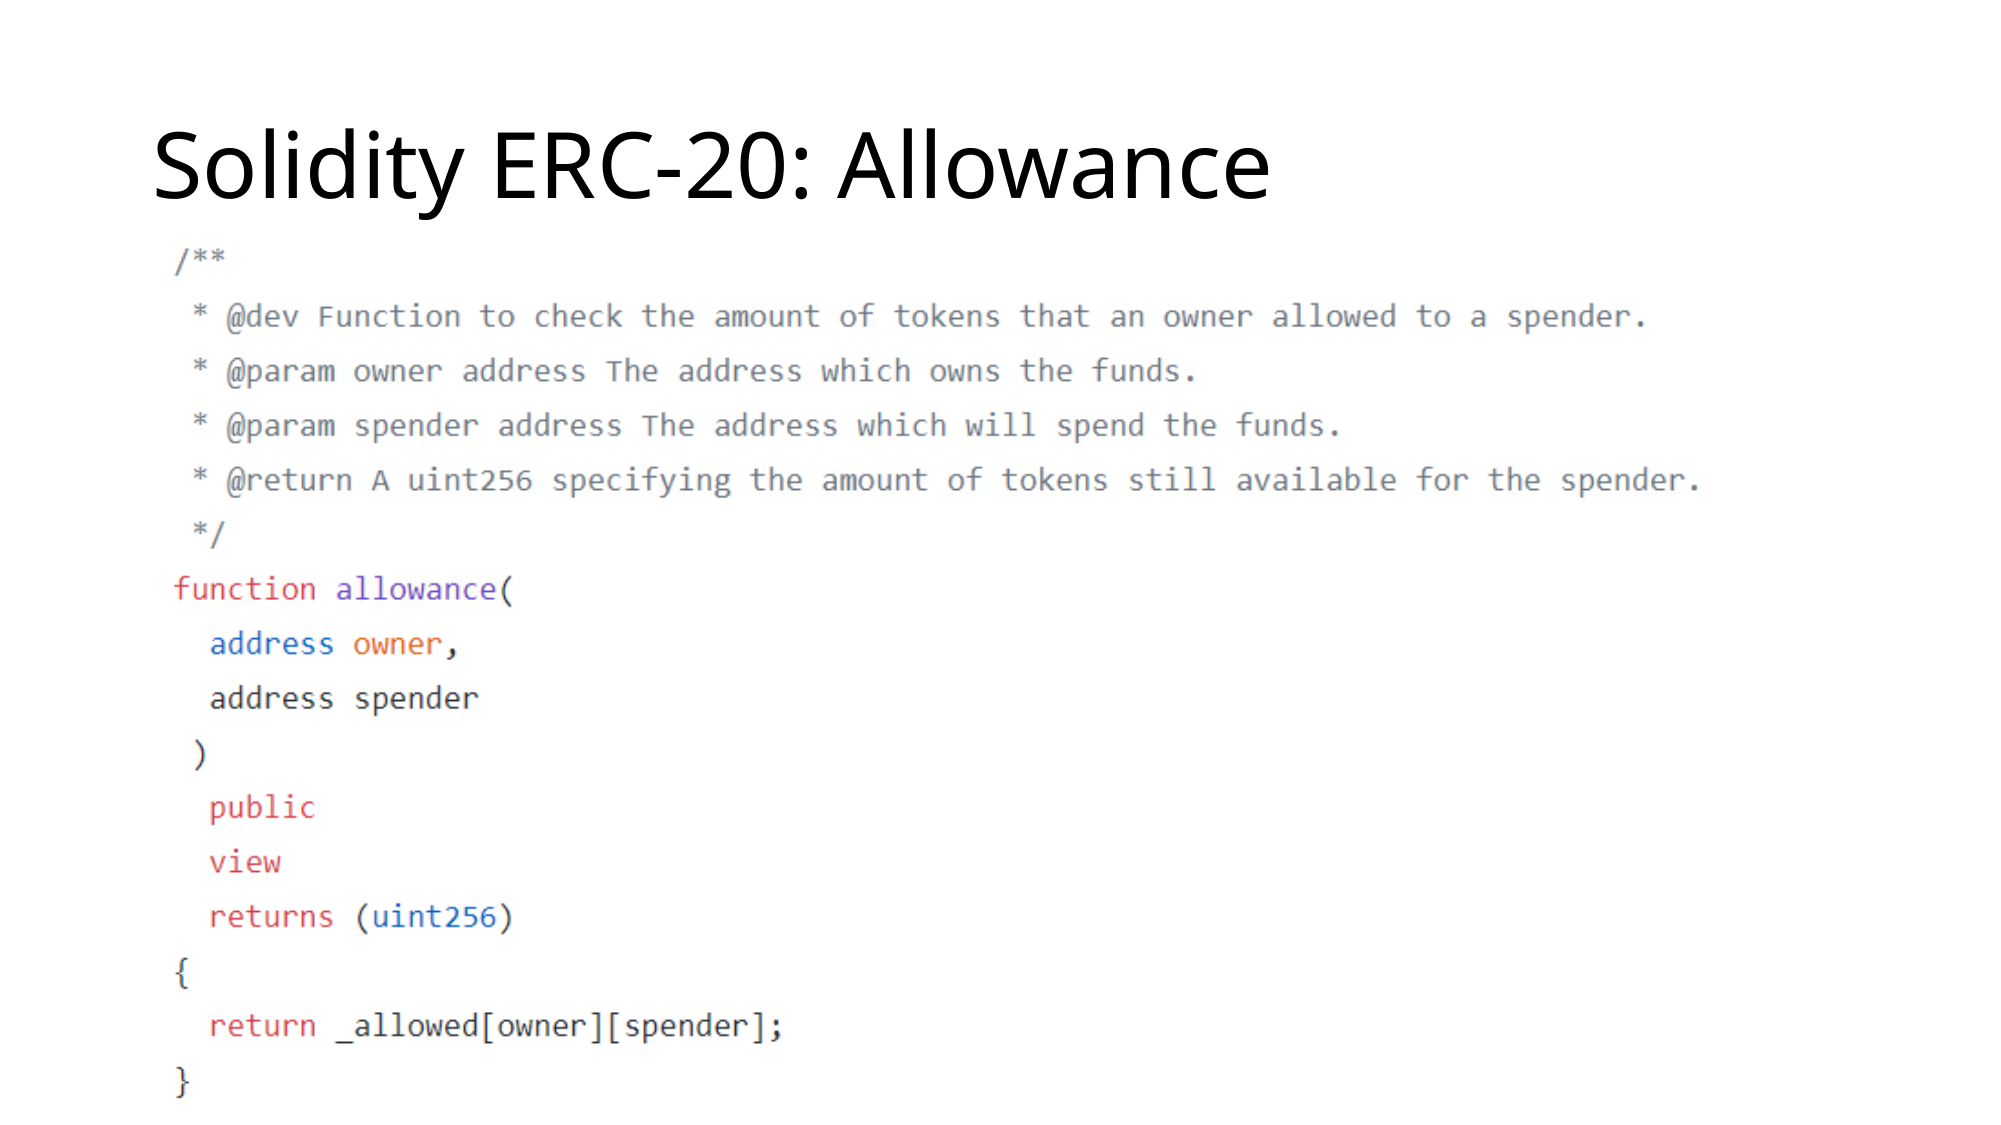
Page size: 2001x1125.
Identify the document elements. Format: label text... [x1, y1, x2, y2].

title Solidity ERC-20: Allowance [137, 59, 1863, 278]
picture [162, 238, 1712, 1102]
